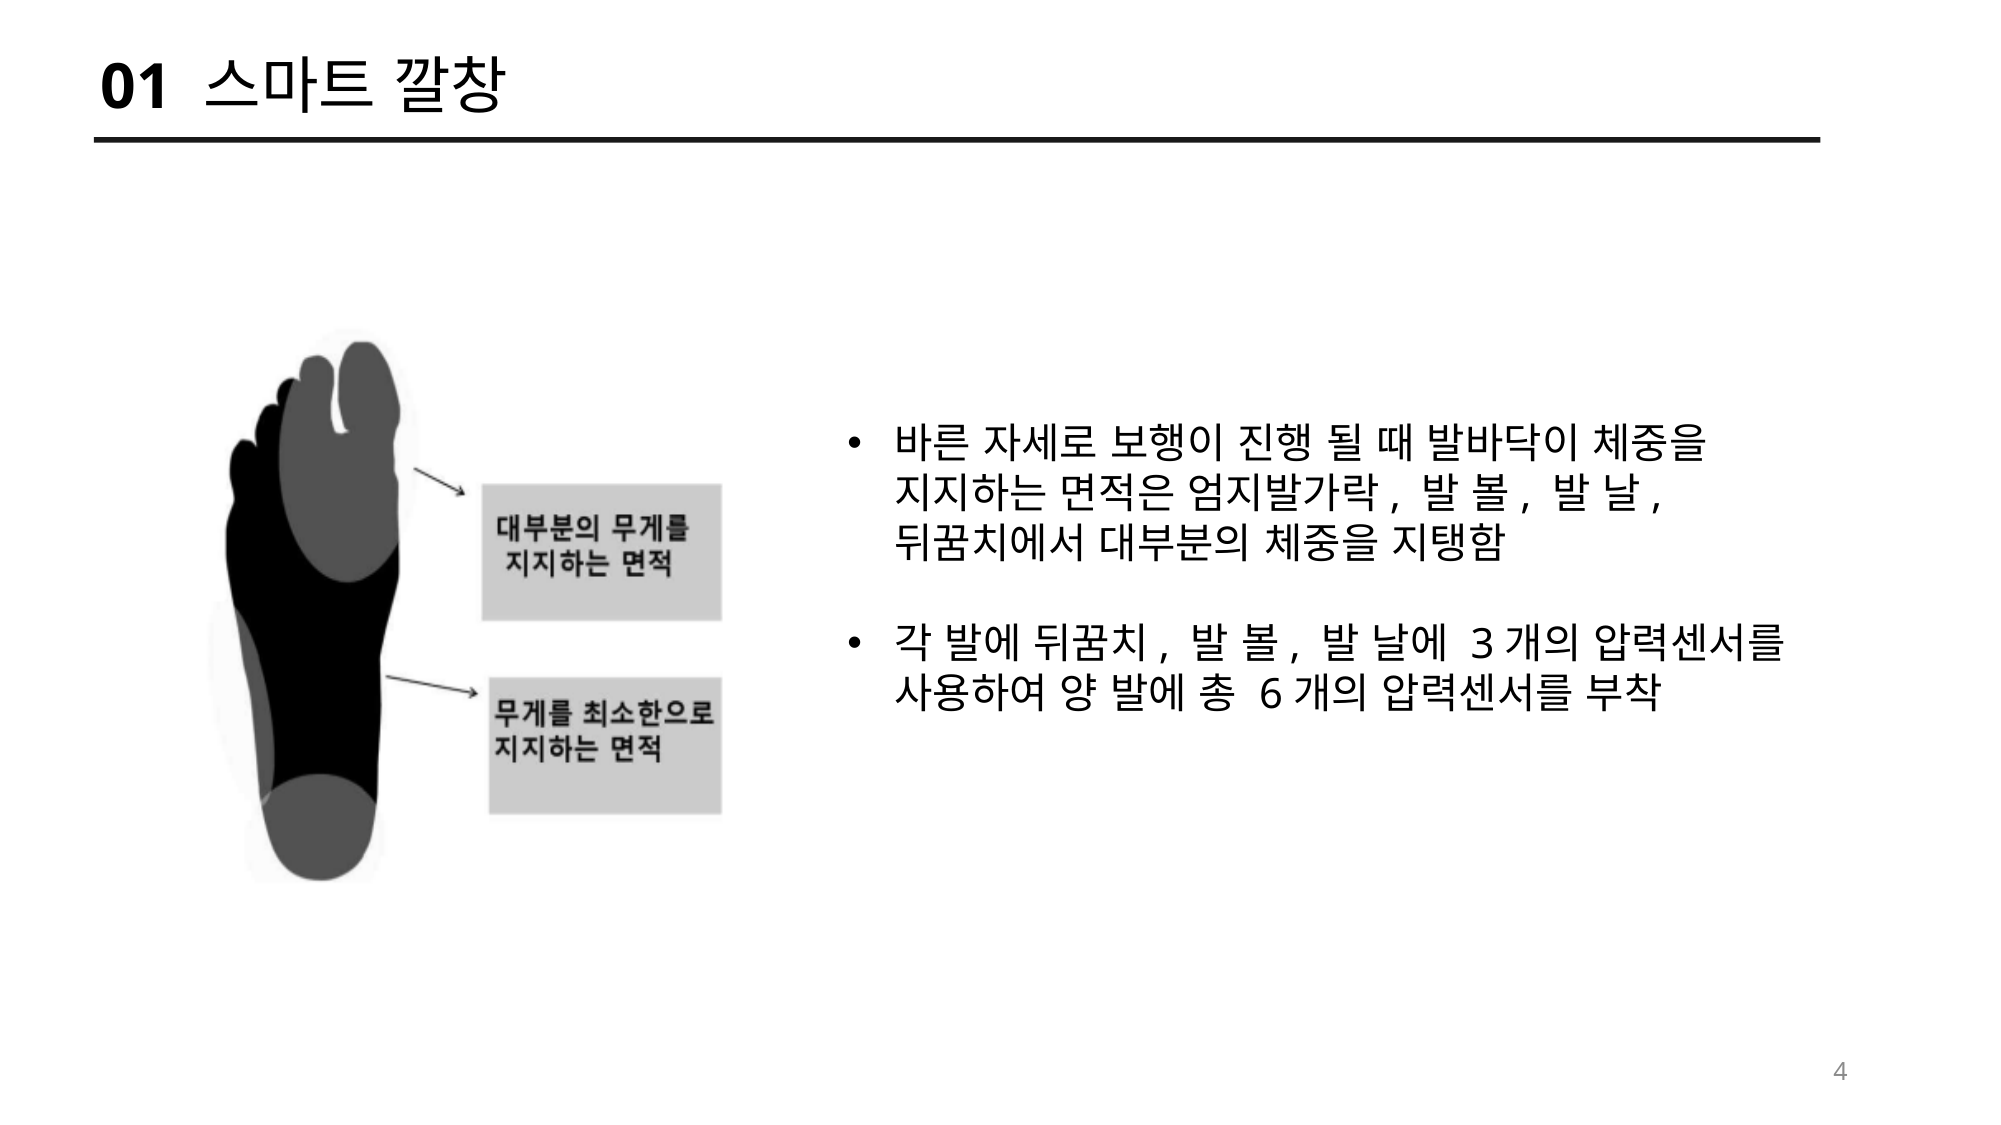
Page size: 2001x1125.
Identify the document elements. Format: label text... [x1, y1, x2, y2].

slide_number 4 [1412, 1042, 1863, 1103]
text_box 01 스마트 깔창 [85, 38, 685, 179]
picture [55, 298, 812, 885]
text_box 바른 자세로 보행이 진행 될 때 발바닥이 체중을 지지하는 면적은 엄지발가락, 발 볼, 발 날, 뒤꿈치에서 대부분의 체중을 지탱함 각 발에 뒤꿈치, 발 볼, 발 날에 3개의 압력센서를 사용하여 양 발에 총 6개의 압력센서를 부착 [832, 409, 1883, 770]
